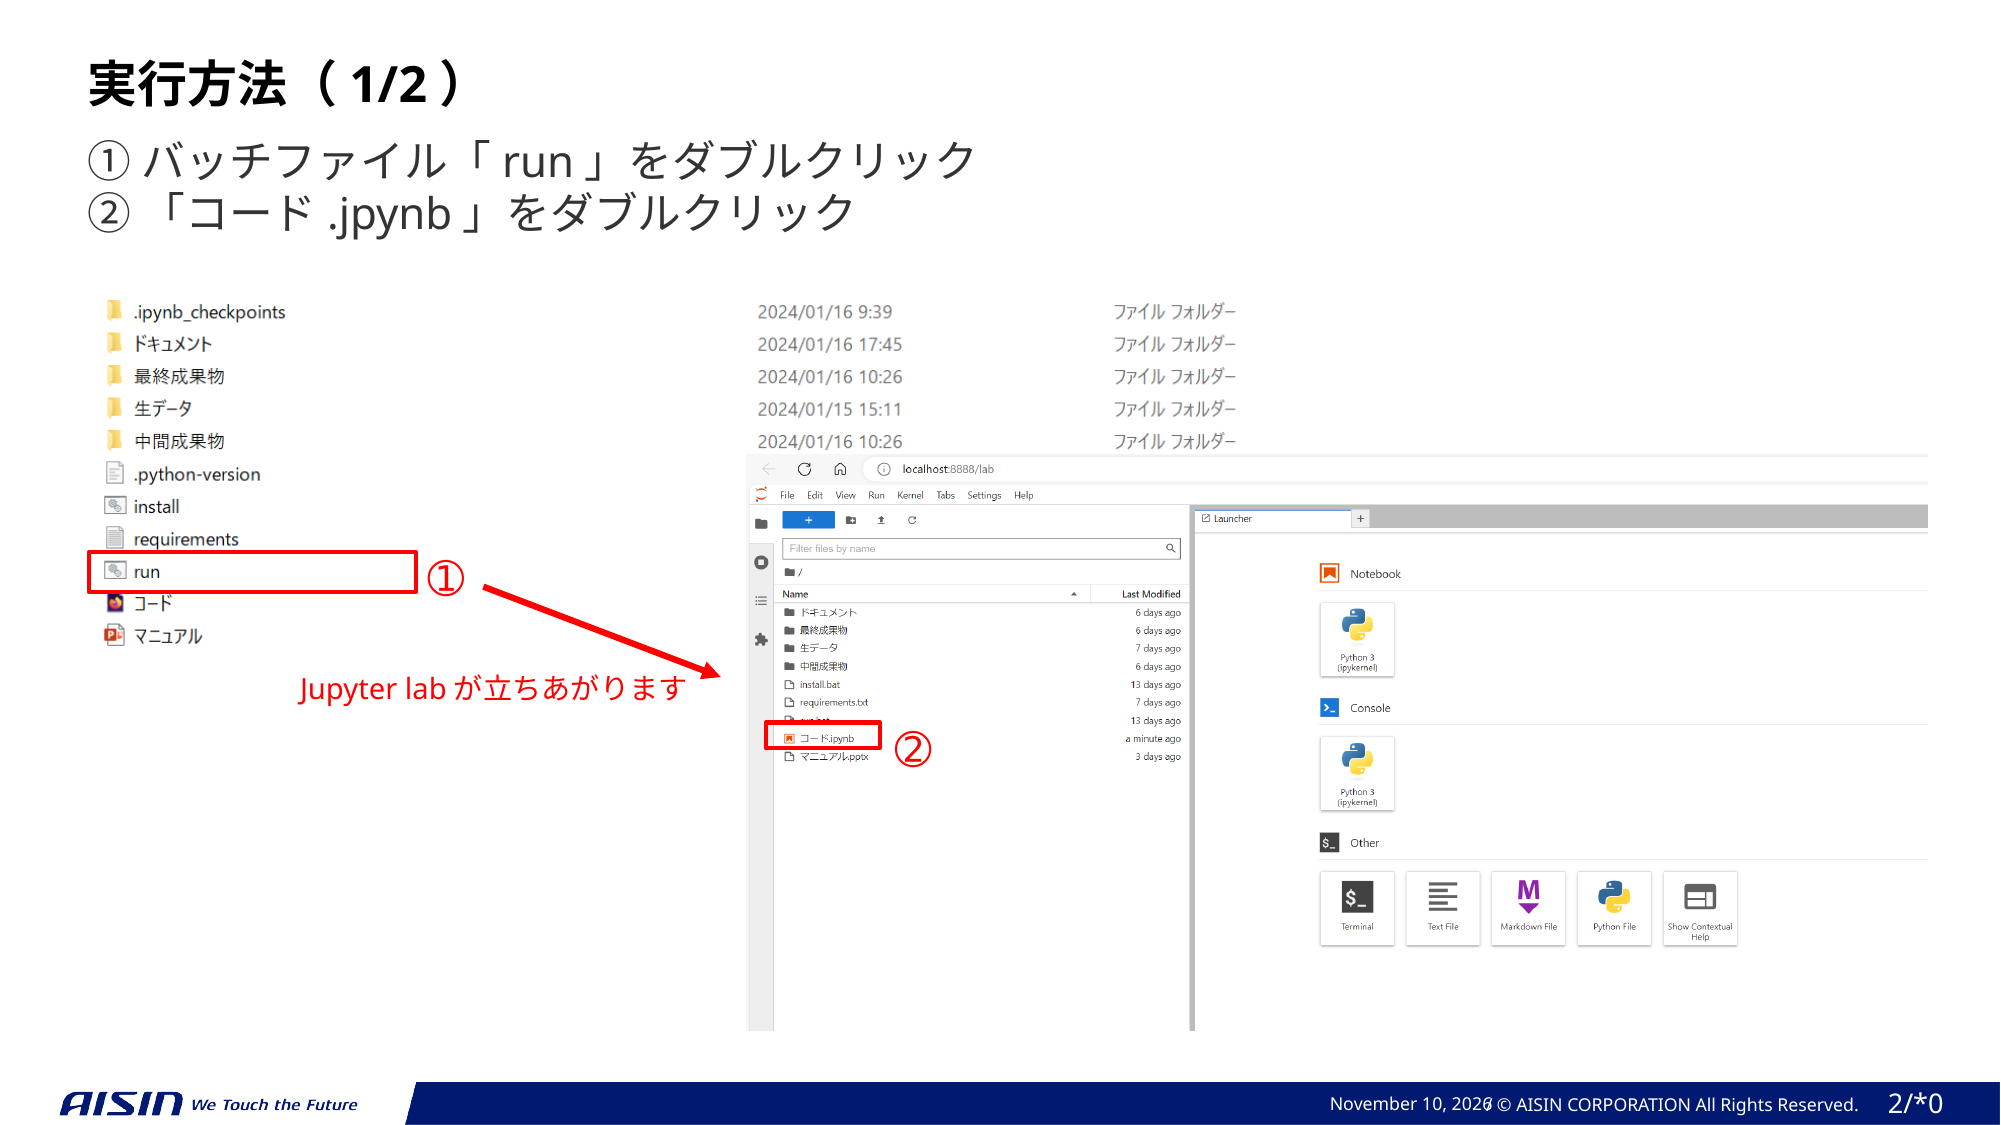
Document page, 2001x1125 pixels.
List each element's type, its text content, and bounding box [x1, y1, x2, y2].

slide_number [1142, 1093, 1508, 1116]
list 実行方法（1/2） [72, 44, 1934, 103]
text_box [483, 586, 721, 678]
list ➀バッチファイル「run」をダブルクリック ➁「コード.jpynb」をダブルクリック [72, 125, 1934, 1051]
picture [0, 1082, 2000, 1125]
picture [85, 291, 1928, 1031]
text_box Jupyter labが立ちあがります [285, 665, 740, 713]
